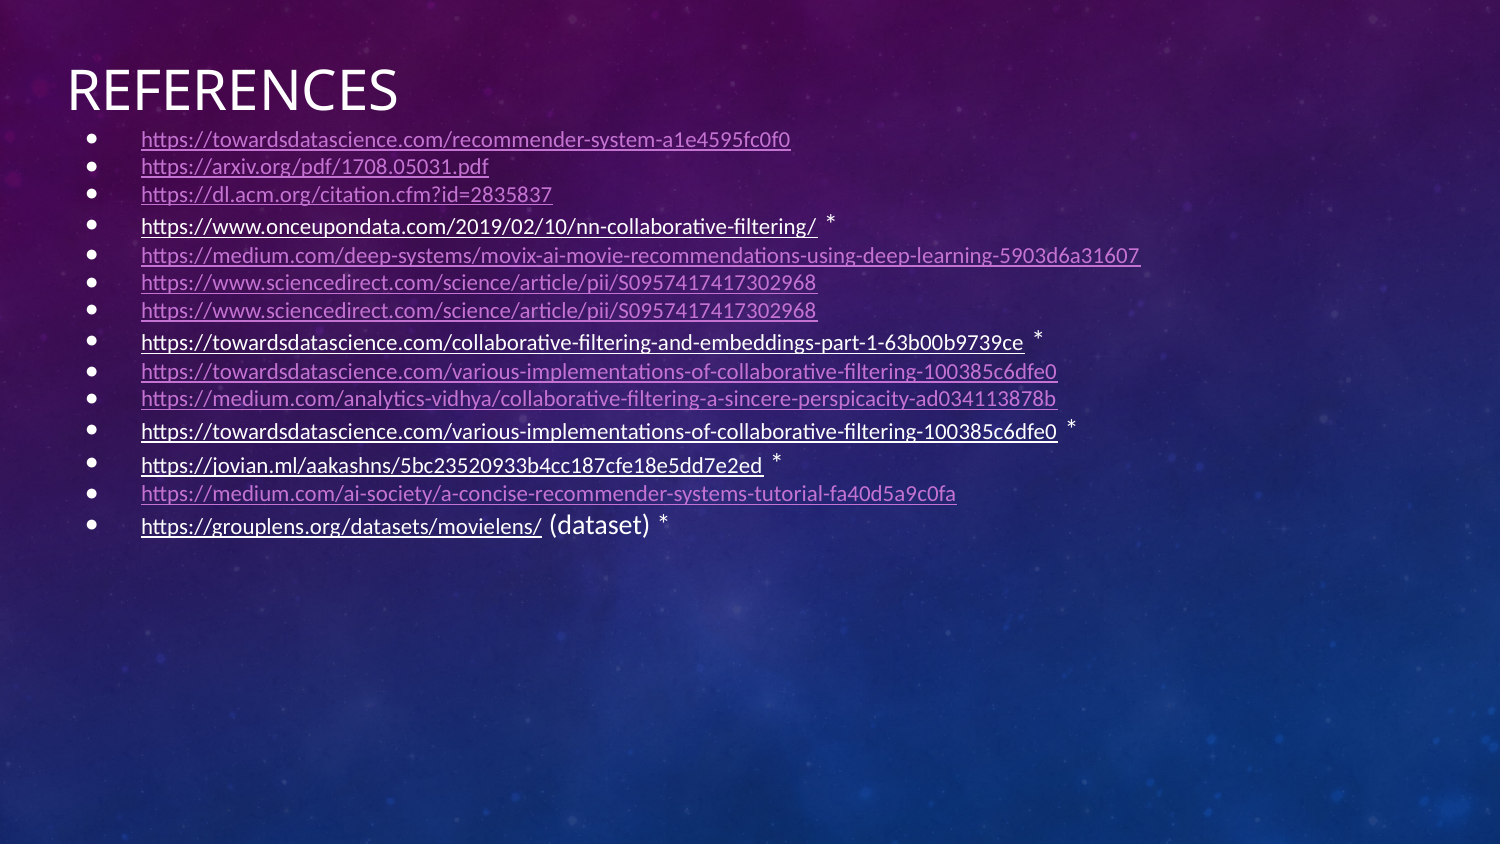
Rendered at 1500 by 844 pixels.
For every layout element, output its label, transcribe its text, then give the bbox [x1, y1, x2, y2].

picture [0, 0, 1500, 844]
title REFERENCES [51, 39, 1449, 109]
list https://towardsdatascience.com/recommender-system-a1e4595fc0f0 https://arxiv.org/pdf/1708.05031.pdf https://dl.acm.org/citation.cfm?id=2835837 https://www.onceupondata.com/2019/02/10/nn-collaborative-filtering/ * https://medium.com/deep-systems/movix-ai-movie-recommendations-using-deep-learning-5903d6a31607 https://www.sciencedirect.com/science/article/pii/S0957417417302968 https://www.sciencedirect.com/science/article/pii/S0957417417302968 https://towardsdatascience.com/collaborative-filtering-and-embeddings-part-1-63b00b9739ce * https://towardsdatascience.com/various-implementations-of-collaborative-filtering-100385c6dfe0 https://medium.com/analytics-vidhya/collaborative-filtering-a-sincere-perspicacity-ad034113878b https://towardsdatascience.com/various-implementations-of-collaborative-filtering-100385c6dfe0 * https://jovian.ml/aakashns/5bc23520933b4cc187cfe18e5dd7e2ed * https://medium.com/ai-society/a-concise-recommender-systems-tutorial-fa40d5a9c0fa https://grouplens.org/datasets/movielens/ (dataset) * [51, 109, 1449, 711]
